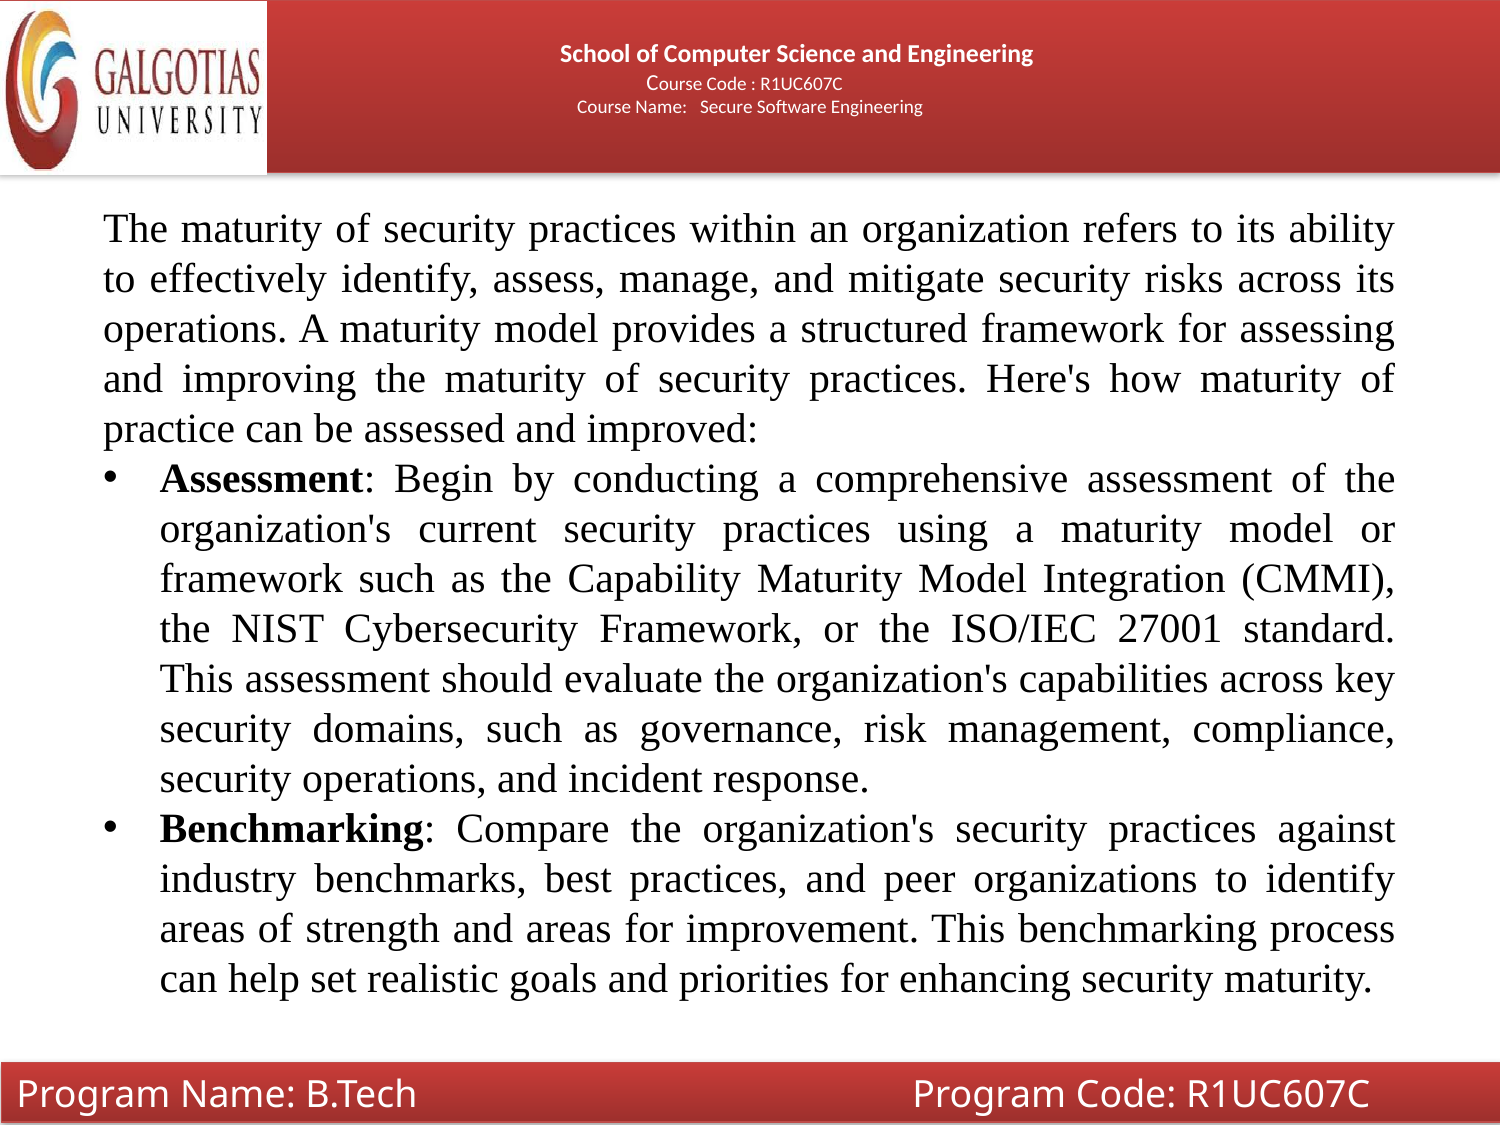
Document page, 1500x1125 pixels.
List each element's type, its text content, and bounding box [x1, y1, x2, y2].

picture [0, 1, 267, 175]
text_box The maturity of security practices within an organization refers to its ability to effectively identify, assess, manage, and mitigate security risks across its operations. A maturity model provides a structured framework for assessing and improving the maturity of security practices. Here's how maturity of practice can be assessed and improved: Assessment: Begin by conducting a comprehensive assessment of the organization's current security practices using a maturity model or framework such as the Capability Maturity Model Integration (CMMI), the NIST Cybersecurity Framework, or the ISO/IEC 27001 standard. This assessment should evaluate the organization's capabilities across key security domains, such as governance, risk management, compliance, security operations, and incident response. Benchmarking: Compare the organization's security practices against industry benchmarks, best practices, and peer organizations to identify areas of strength and areas for improvement. This benchmarking process can help set realistic goals and priorities for enhancing security maturity. [88, 193, 1412, 1009]
title School of Computer Science and Engineering Course Code : R1UC607C Course Name: Secure Software Engineering [264, 0, 1500, 173]
text_box Program Name: B.Tech Program Code: R1UC607C [1, 1062, 1500, 1123]
